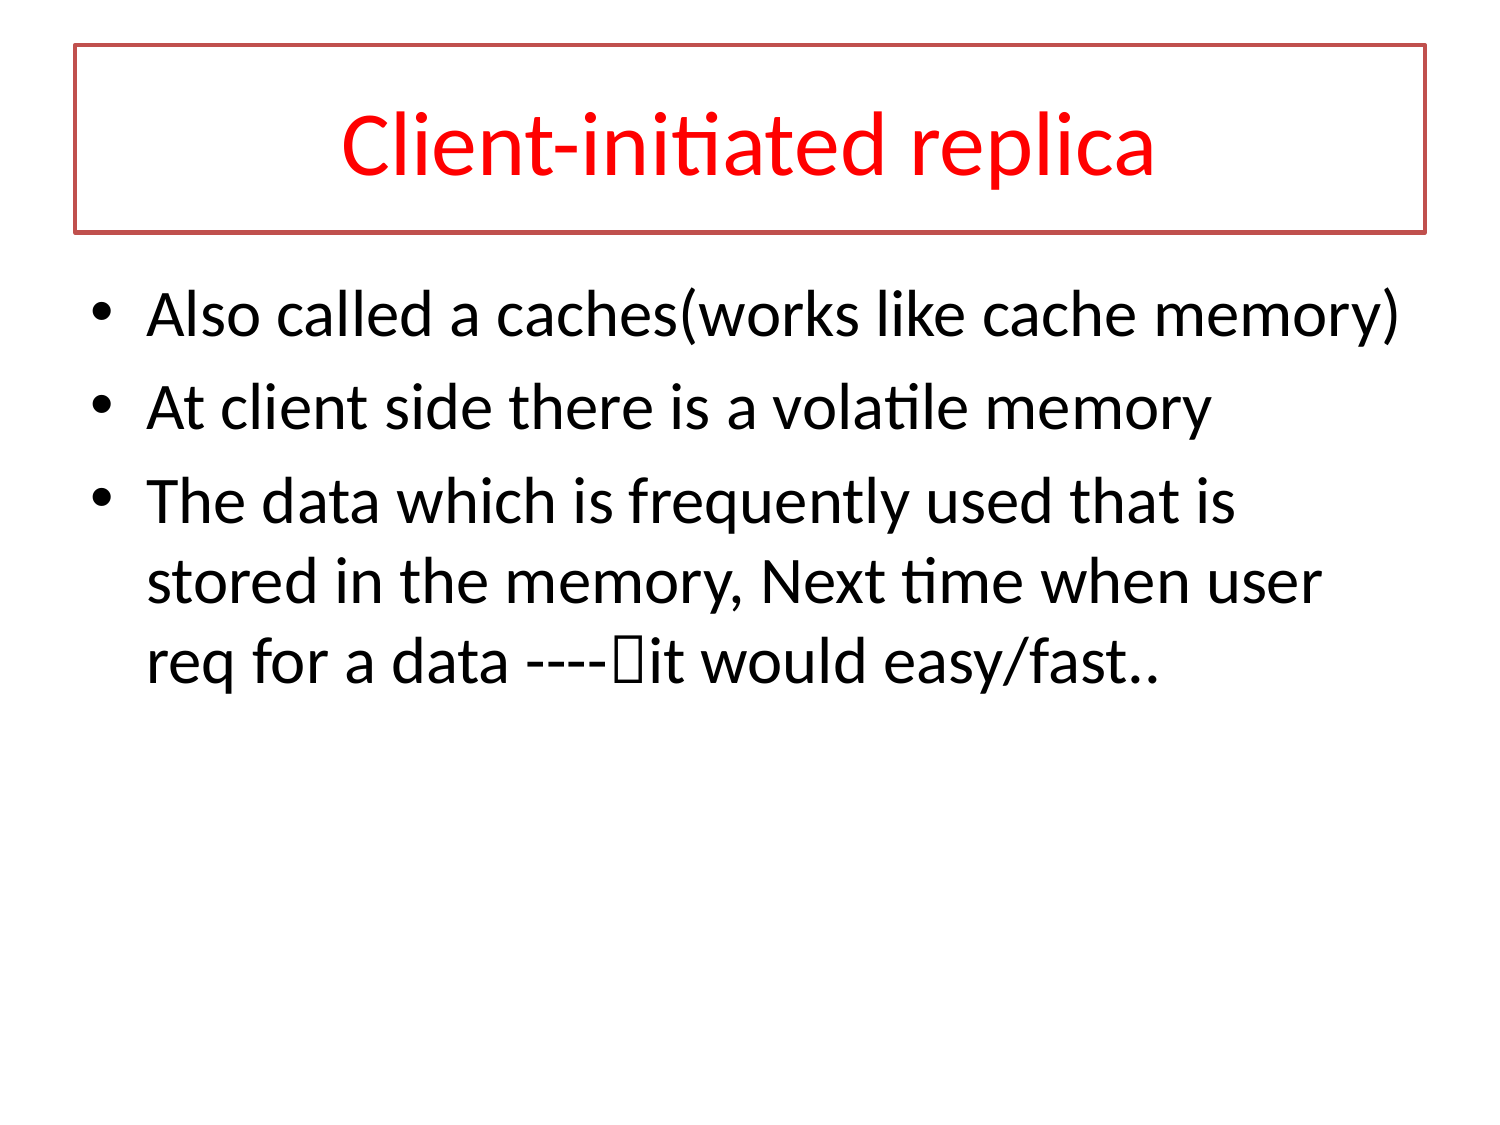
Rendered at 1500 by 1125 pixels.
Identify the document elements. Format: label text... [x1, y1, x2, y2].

list Also called a caches(works like cache memory) At client side there is a volatile memory The data which is frequently used that is stored in the memory, Next time when user req for a data ----it would easy/fast.. [75, 262, 1425, 1005]
title Client-initiated replica [73, 43, 1427, 235]
